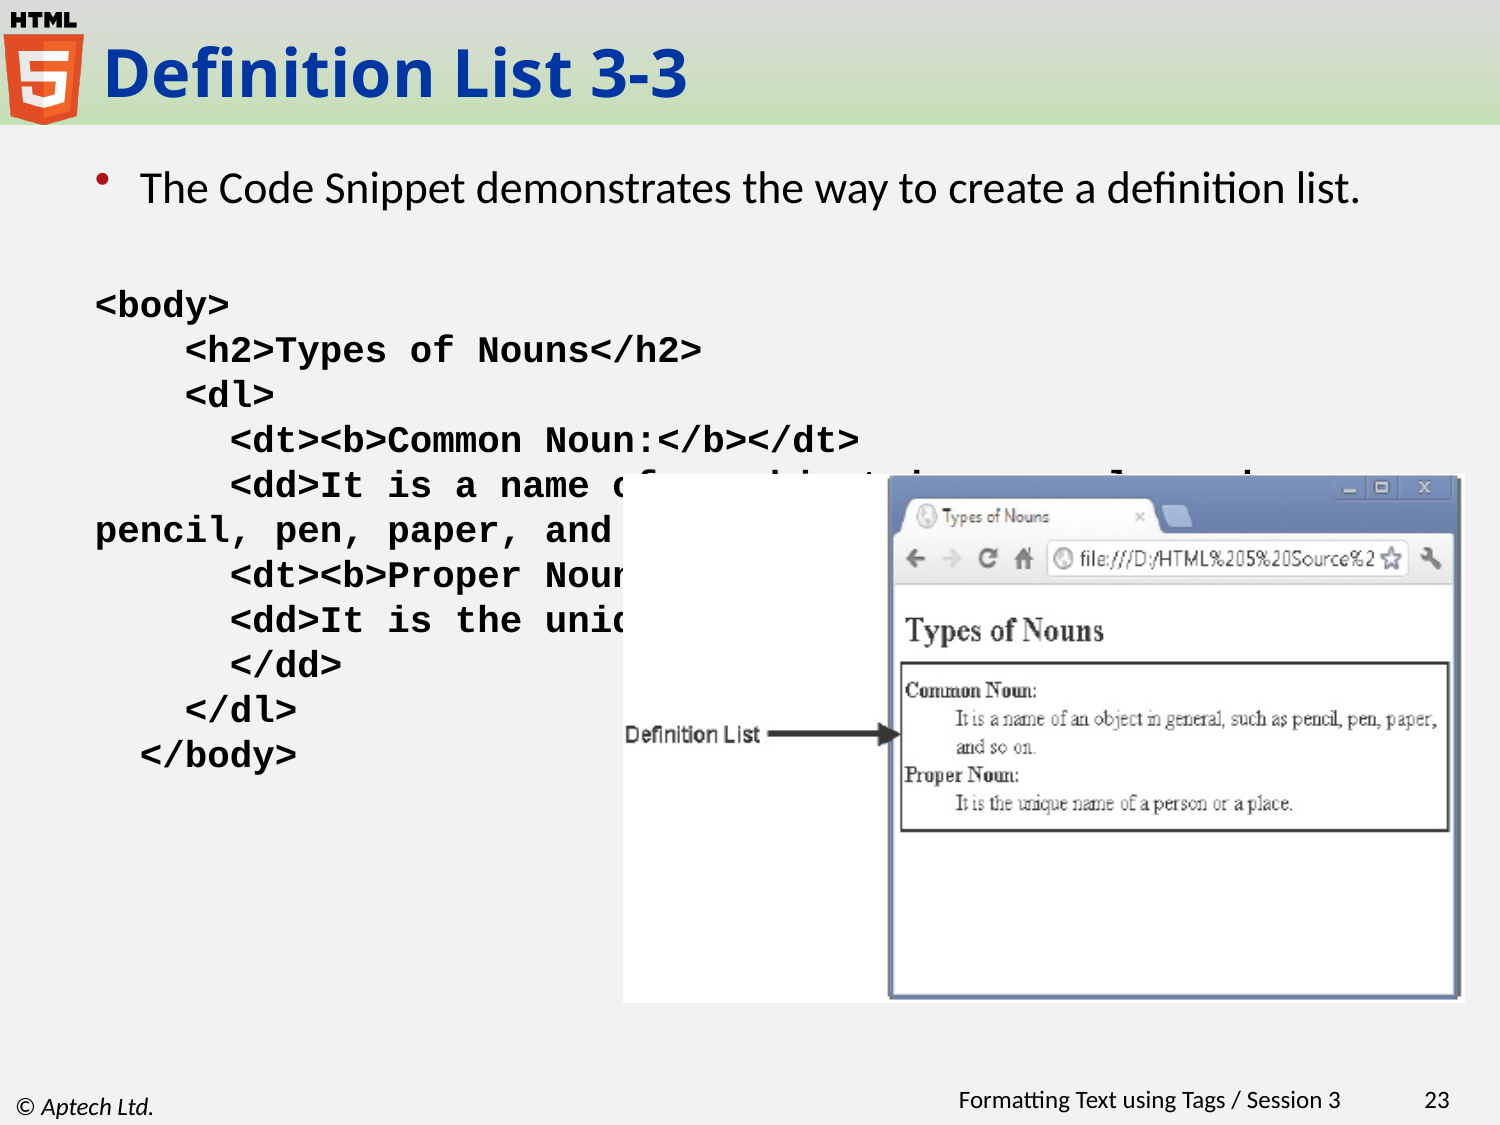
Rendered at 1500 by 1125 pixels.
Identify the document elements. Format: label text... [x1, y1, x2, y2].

title Definition List 3-3 [87, 37, 1338, 106]
picture [0, 12, 100, 125]
picture [623, 474, 1466, 1004]
slide_number 23 [1363, 1084, 1465, 1113]
text_box The Code Snippet demonstrates the way to create a definition list. <body> <h2>Types of Nouns</h2> <dl> <dt><b>Common Noun:</b></dt> <dd>It is a name of an object in general, such as pencil, pen, paper, and so on.</dd> <dt><b>Proper Noun:</b></dt> <dd>It is the unique name of a person or a place. </dd> </dl> </body> [50, 149, 1450, 783]
footer Formatting Text using Tags / Session 3 [375, 1084, 1363, 1113]
